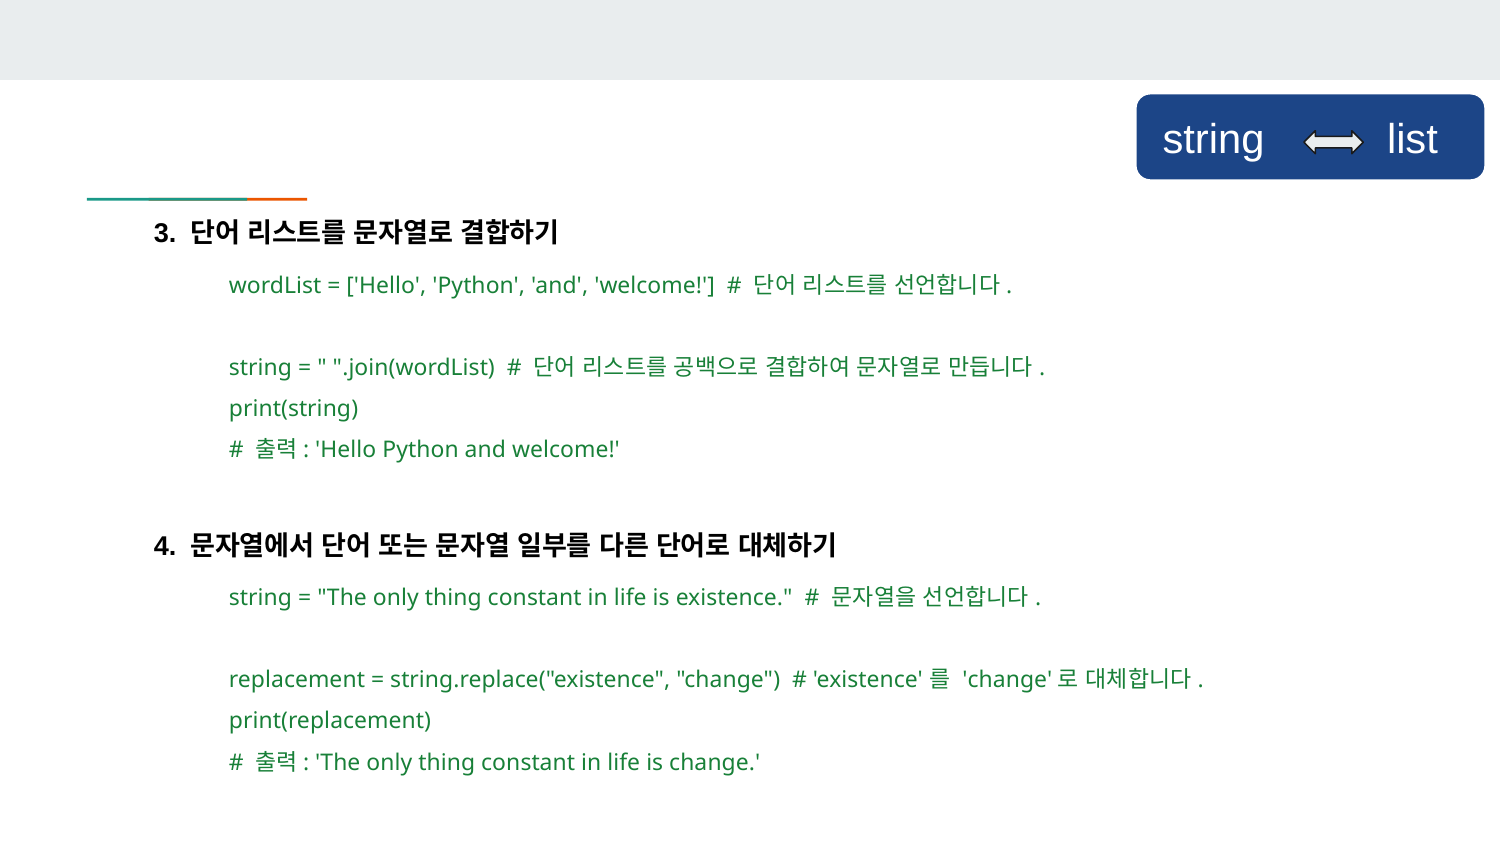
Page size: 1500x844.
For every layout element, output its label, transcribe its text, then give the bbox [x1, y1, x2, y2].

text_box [1147, 96, 1486, 167]
text_box 3. 단어 리스트를 문자열로 결합하기 wordList = ['Hello', 'Python', 'and', 'welcome!'] # 단어 리스트를 선언합니다. string = " ".join(wordList) # 단어 리스트를 공백으로 결합하여 문자열로 만듭니다. print(string) # 출력: 'Hello Python and welcome!' 4. 문자열에서 단어 또는 문자열 일부를 다른 단어로 대체하기 string = "The only thing constant in life is existence." # 문자열을 선언합니다. replacement = string.replace("existence", "change") # 'existence'를 'change'로 대체합니다. print(replacement) # 출력: 'The only thing constant in life is change.' [138, 196, 1360, 790]
text_box [1135, 93, 1481, 181]
